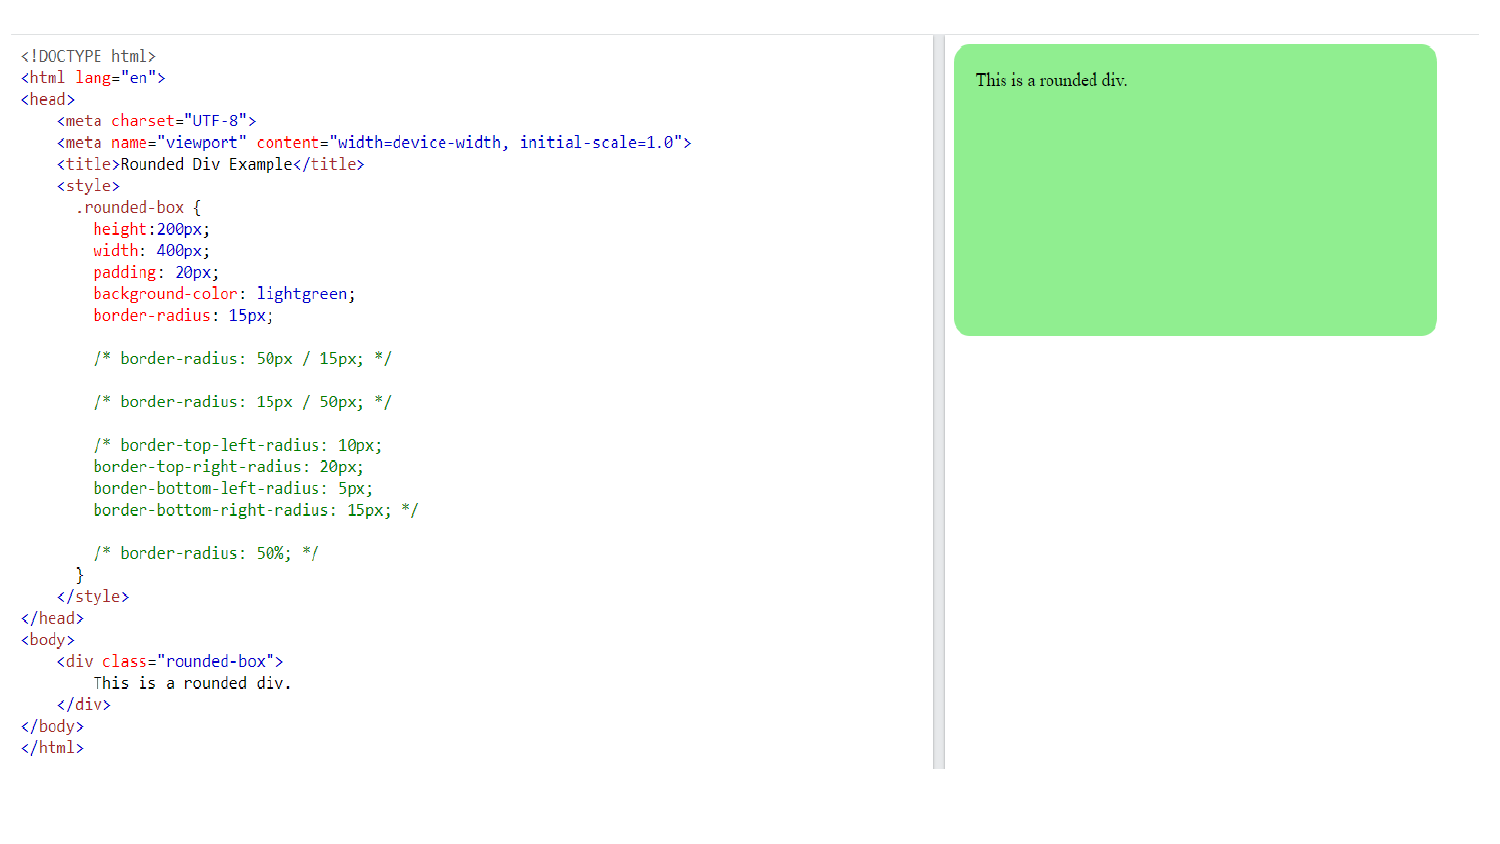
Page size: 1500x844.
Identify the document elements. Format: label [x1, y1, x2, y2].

picture [11, 34, 1479, 770]
